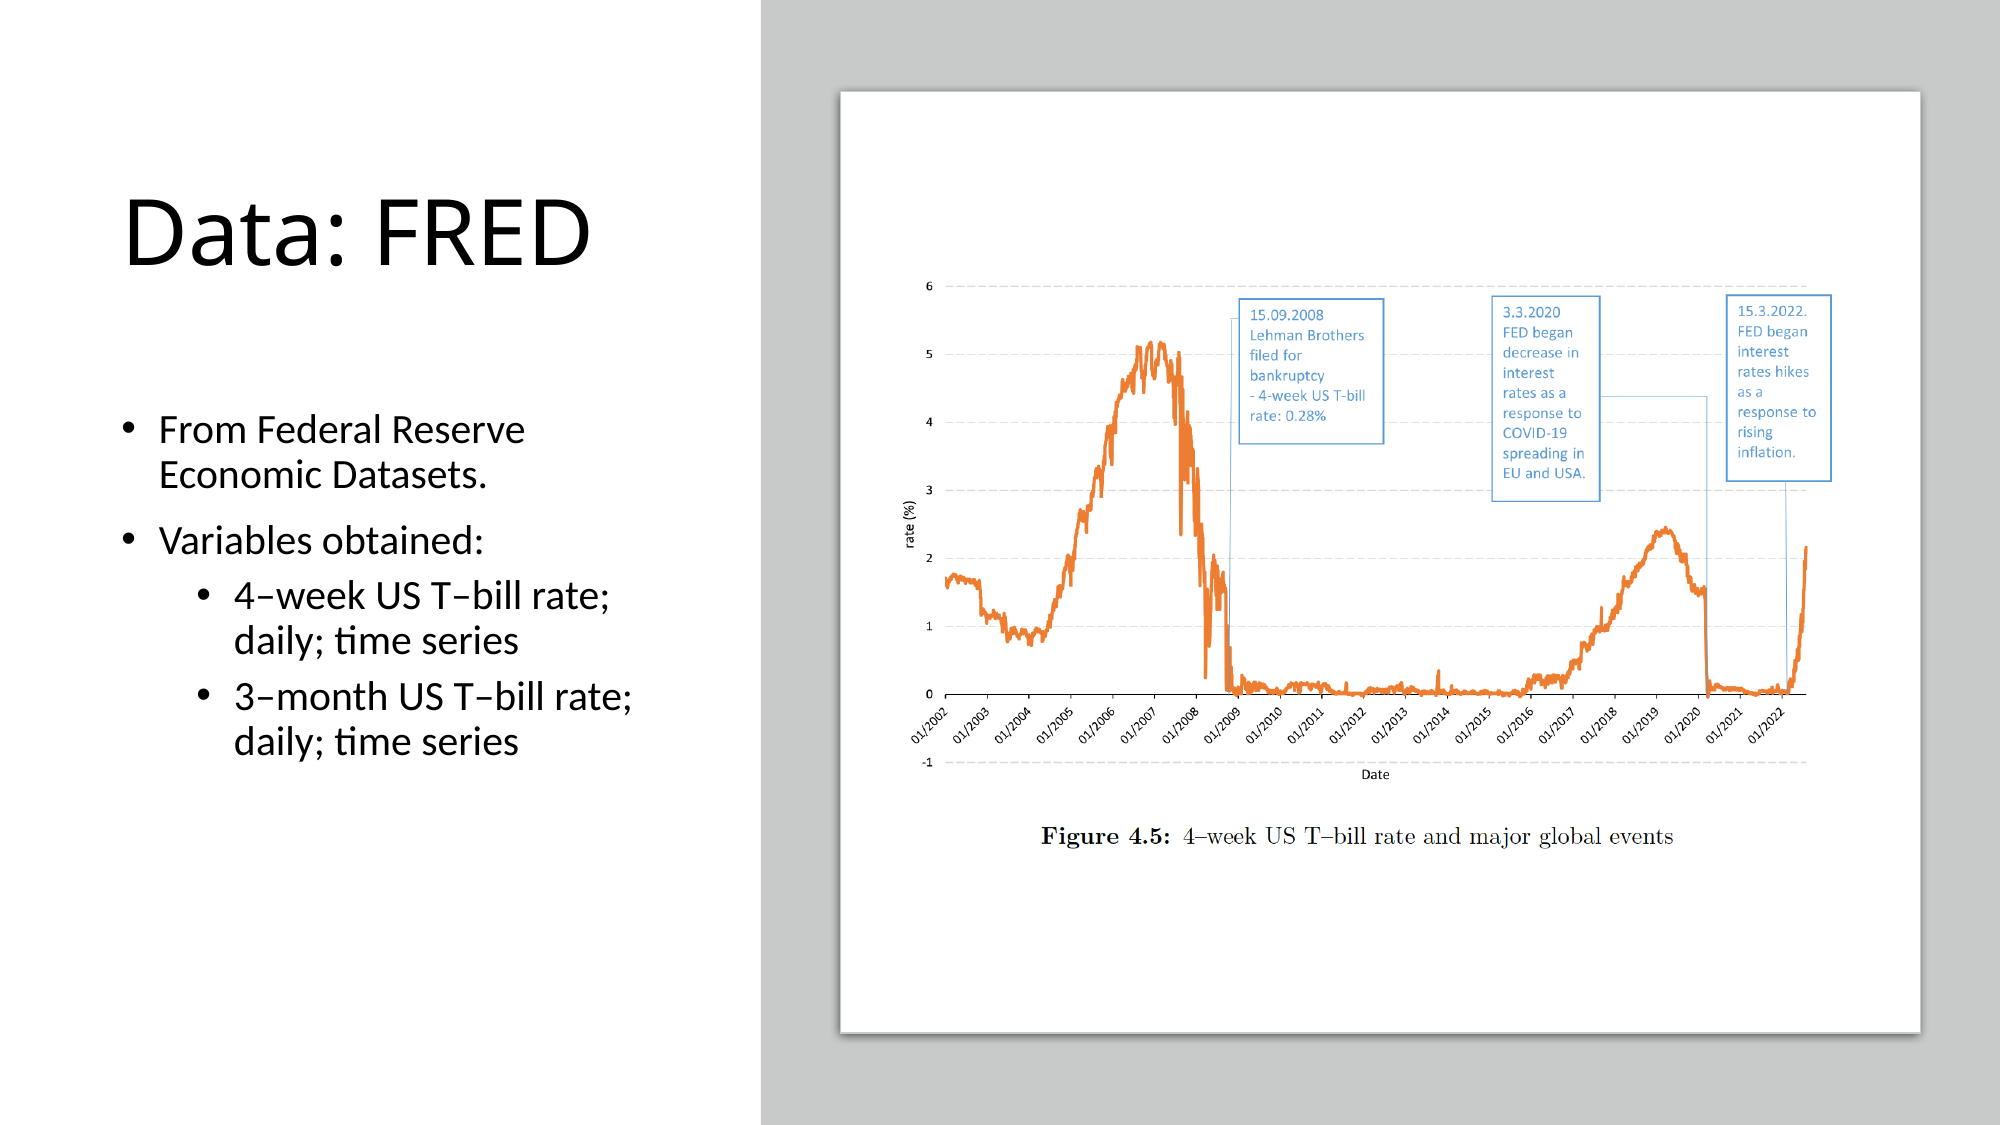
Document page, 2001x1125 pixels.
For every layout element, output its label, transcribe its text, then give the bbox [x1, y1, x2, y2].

list From Federal Reserve Economic Datasets. Variables obtained: 4–week US T–bill rate; daily; time series 3–month US T–bill rate; daily; time series [106, 399, 682, 1021]
picture [886, 257, 1875, 868]
text_box [839, 90, 1922, 1034]
text_box [760, 0, 2000, 1125]
title Data: FRED [106, 103, 682, 370]
